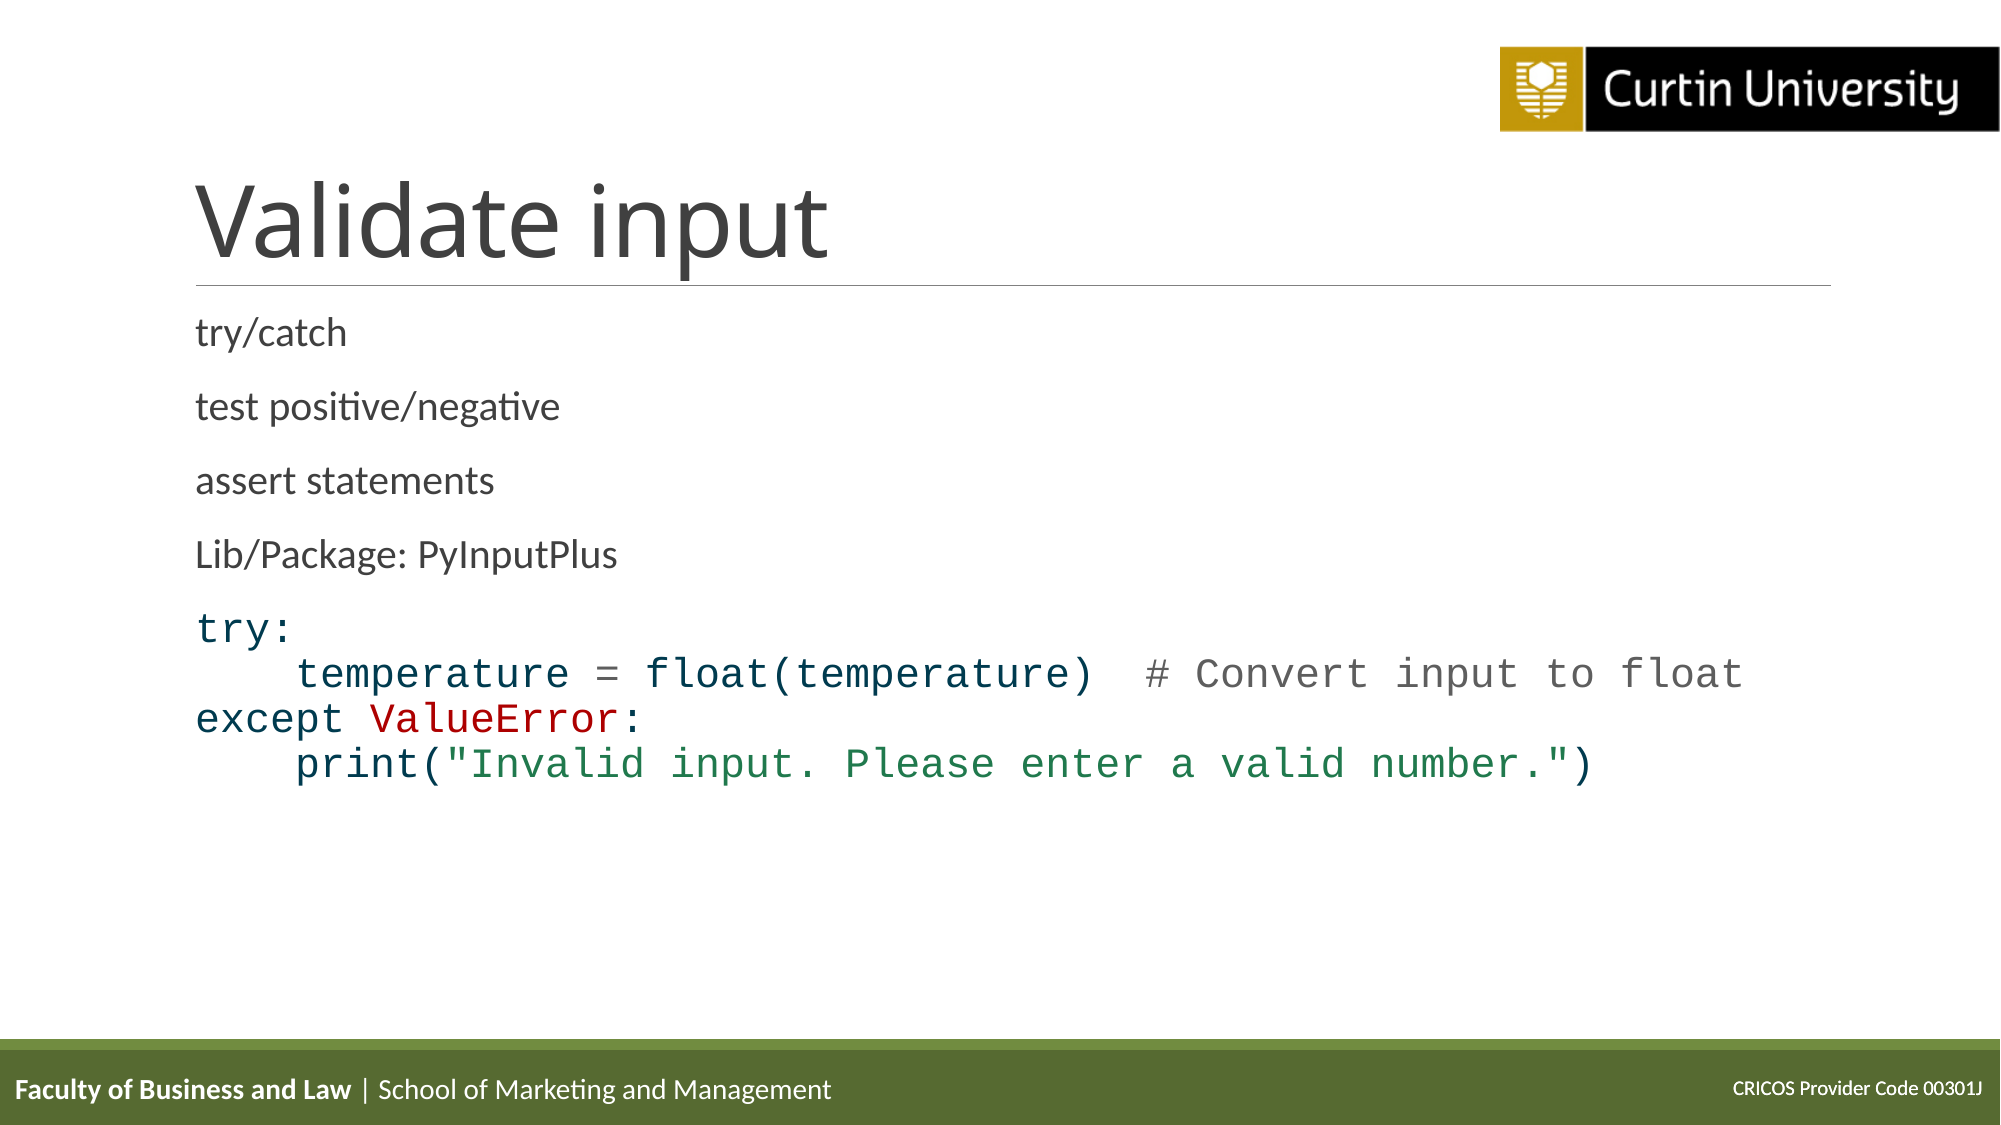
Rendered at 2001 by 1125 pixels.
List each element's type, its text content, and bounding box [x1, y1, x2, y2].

title Validate input [180, 47, 1830, 285]
footer Faculty of Business and Law | School of Marketing and Management [0, 1057, 1646, 1118]
list try/catch test positive/negative assert statements Lib/Package: PyInputPlus try: temperature = float(temperature) # Convert input to float except ValueError: print("Invalid input. Please enter a valid number.") [180, 302, 1830, 963]
picture [1500, 46, 2000, 132]
